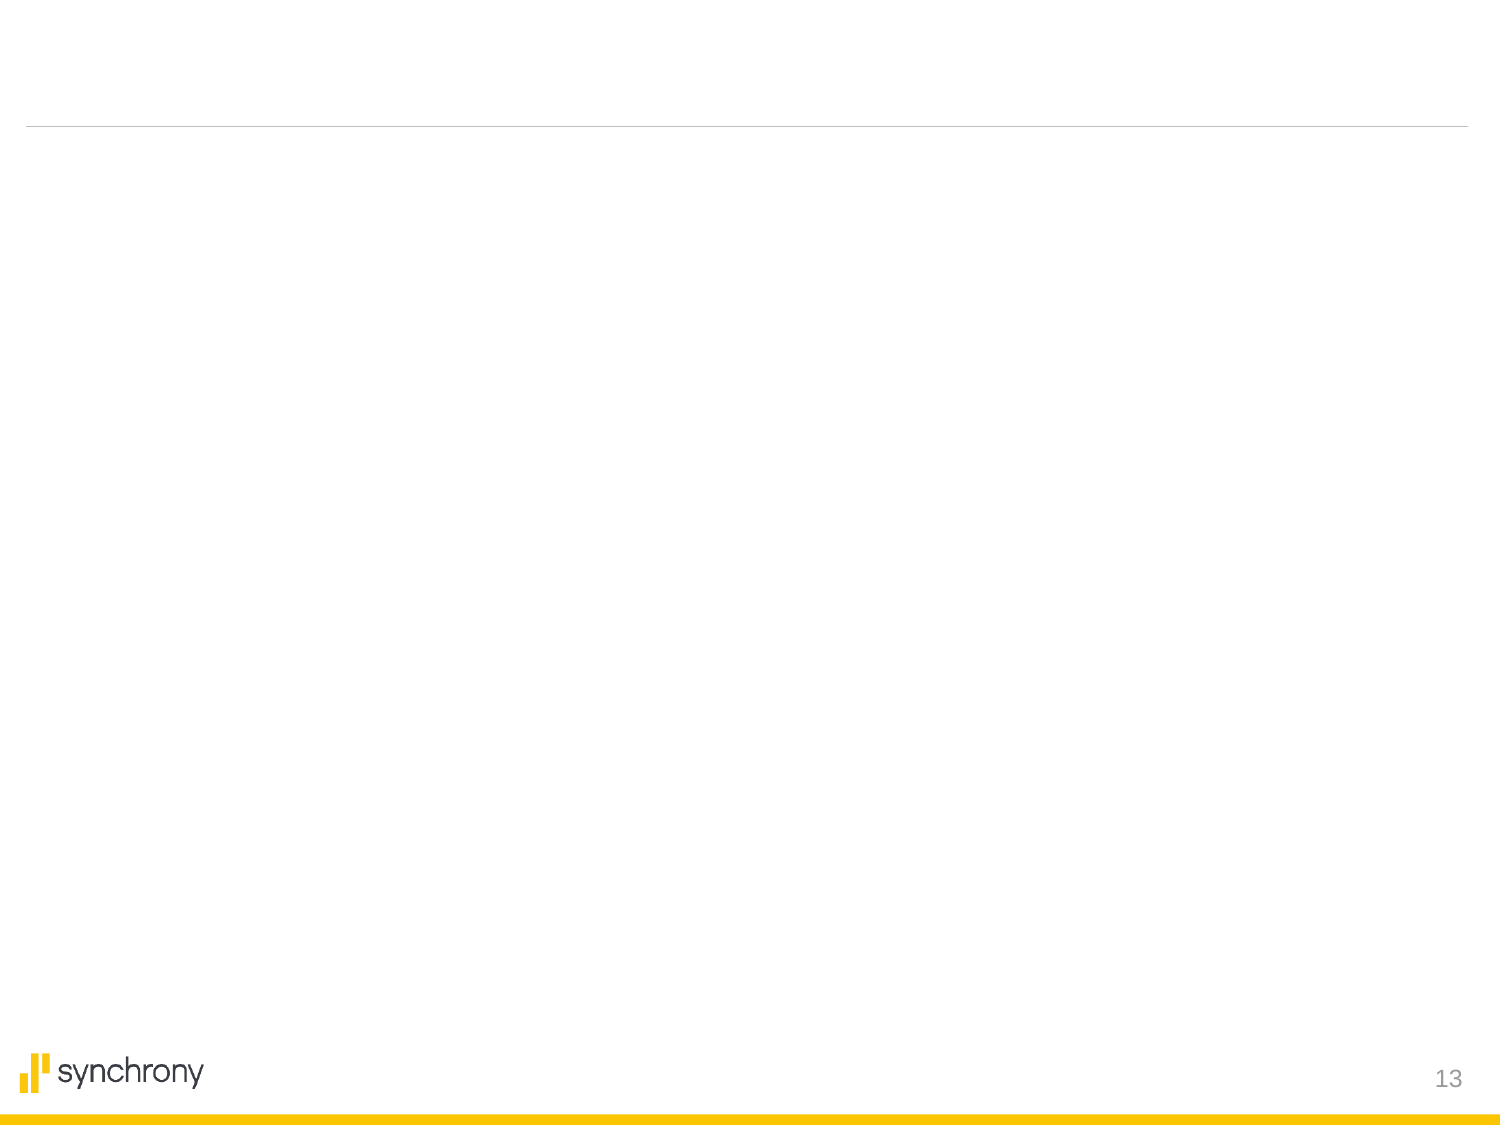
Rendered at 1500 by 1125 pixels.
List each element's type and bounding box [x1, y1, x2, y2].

picture [0, 1033, 223, 1113]
